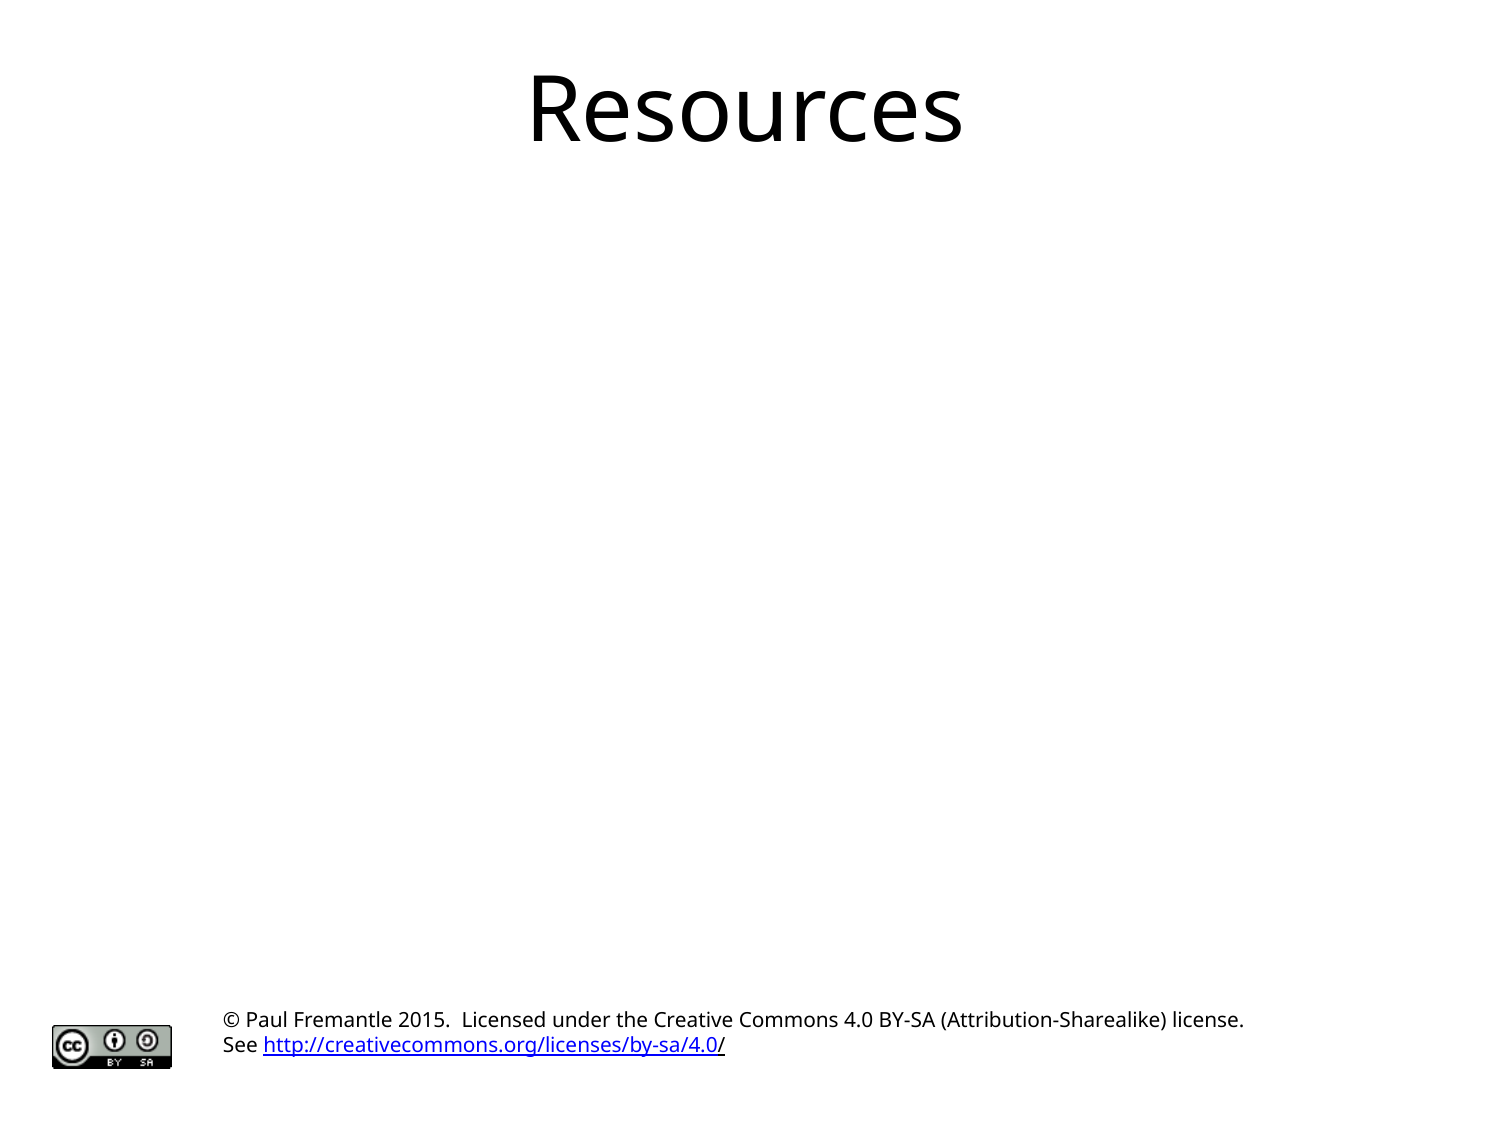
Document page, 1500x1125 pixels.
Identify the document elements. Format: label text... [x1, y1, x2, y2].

title Resources [75, 45, 1425, 233]
picture [52, 1025, 172, 1069]
